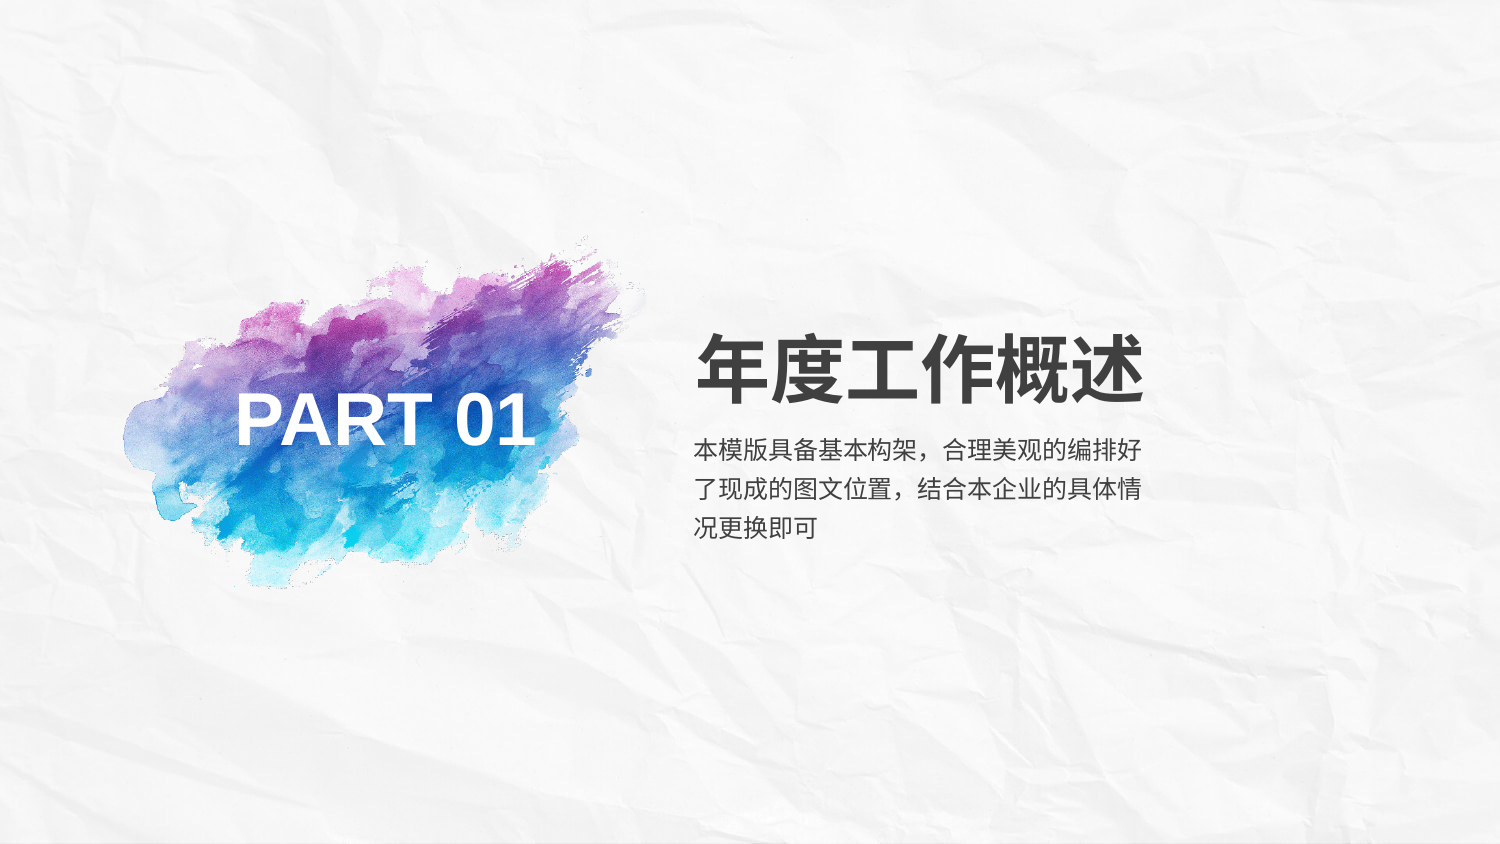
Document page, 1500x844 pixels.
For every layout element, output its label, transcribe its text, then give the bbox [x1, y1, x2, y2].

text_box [88, 226, 646, 617]
text_box 年度工作概述 [681, 315, 1161, 421]
text_box 本模版具备基本构架，合理美观的编排好了现成的图文位置，结合本企业的具体情况更换即可 [681, 420, 1159, 573]
